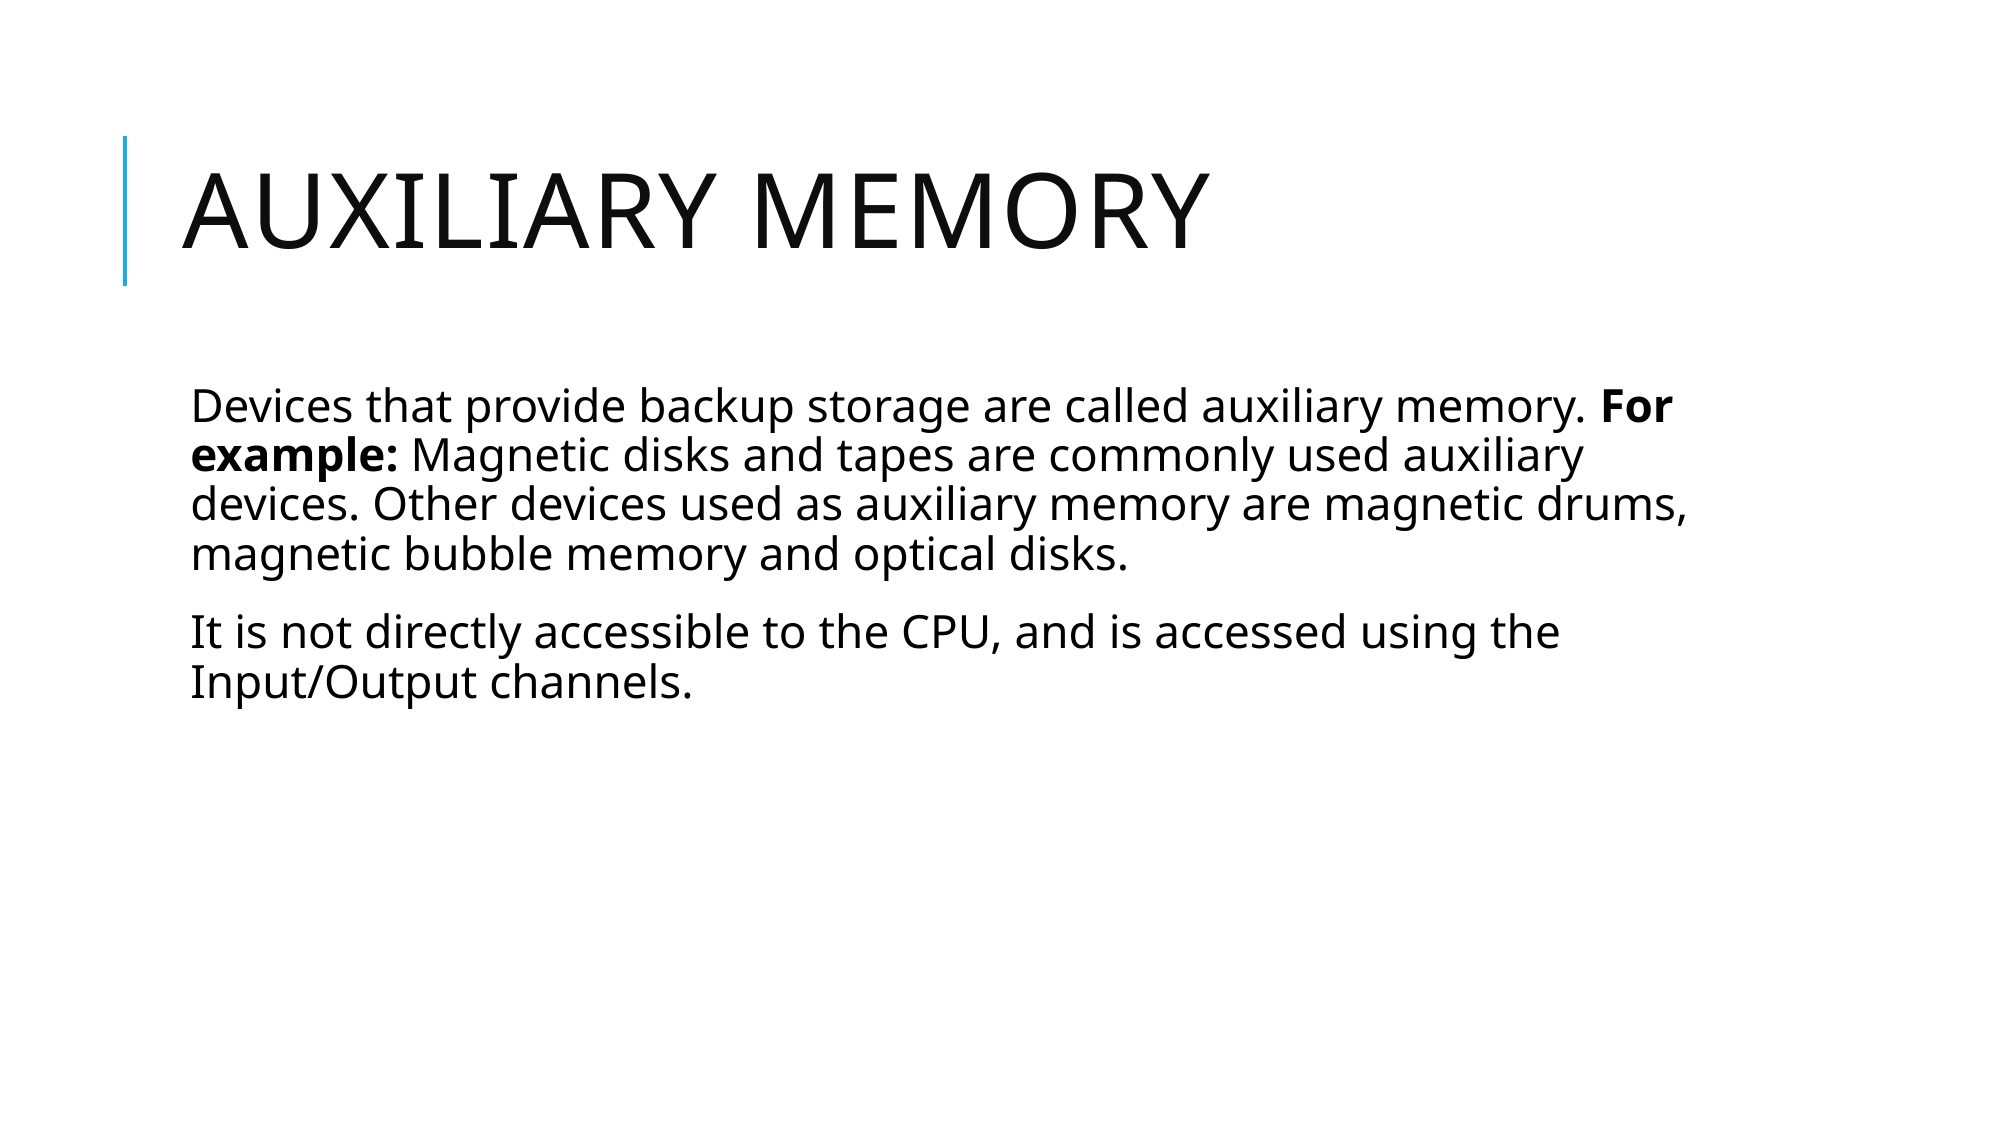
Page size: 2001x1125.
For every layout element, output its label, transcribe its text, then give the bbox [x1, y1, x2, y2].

title Auxiliary Memory [168, 96, 1763, 342]
list Devices that provide backup storage are called auxiliary memory. For example: Magnetic disks and tapes are commonly used auxiliary devices. Other devices used as auxiliary memory are magnetic drums, magnetic bubble memory and optical disks. It is not directly accessible to the CPU, and is accessed using the Input/Output channels. [168, 375, 1763, 1035]
